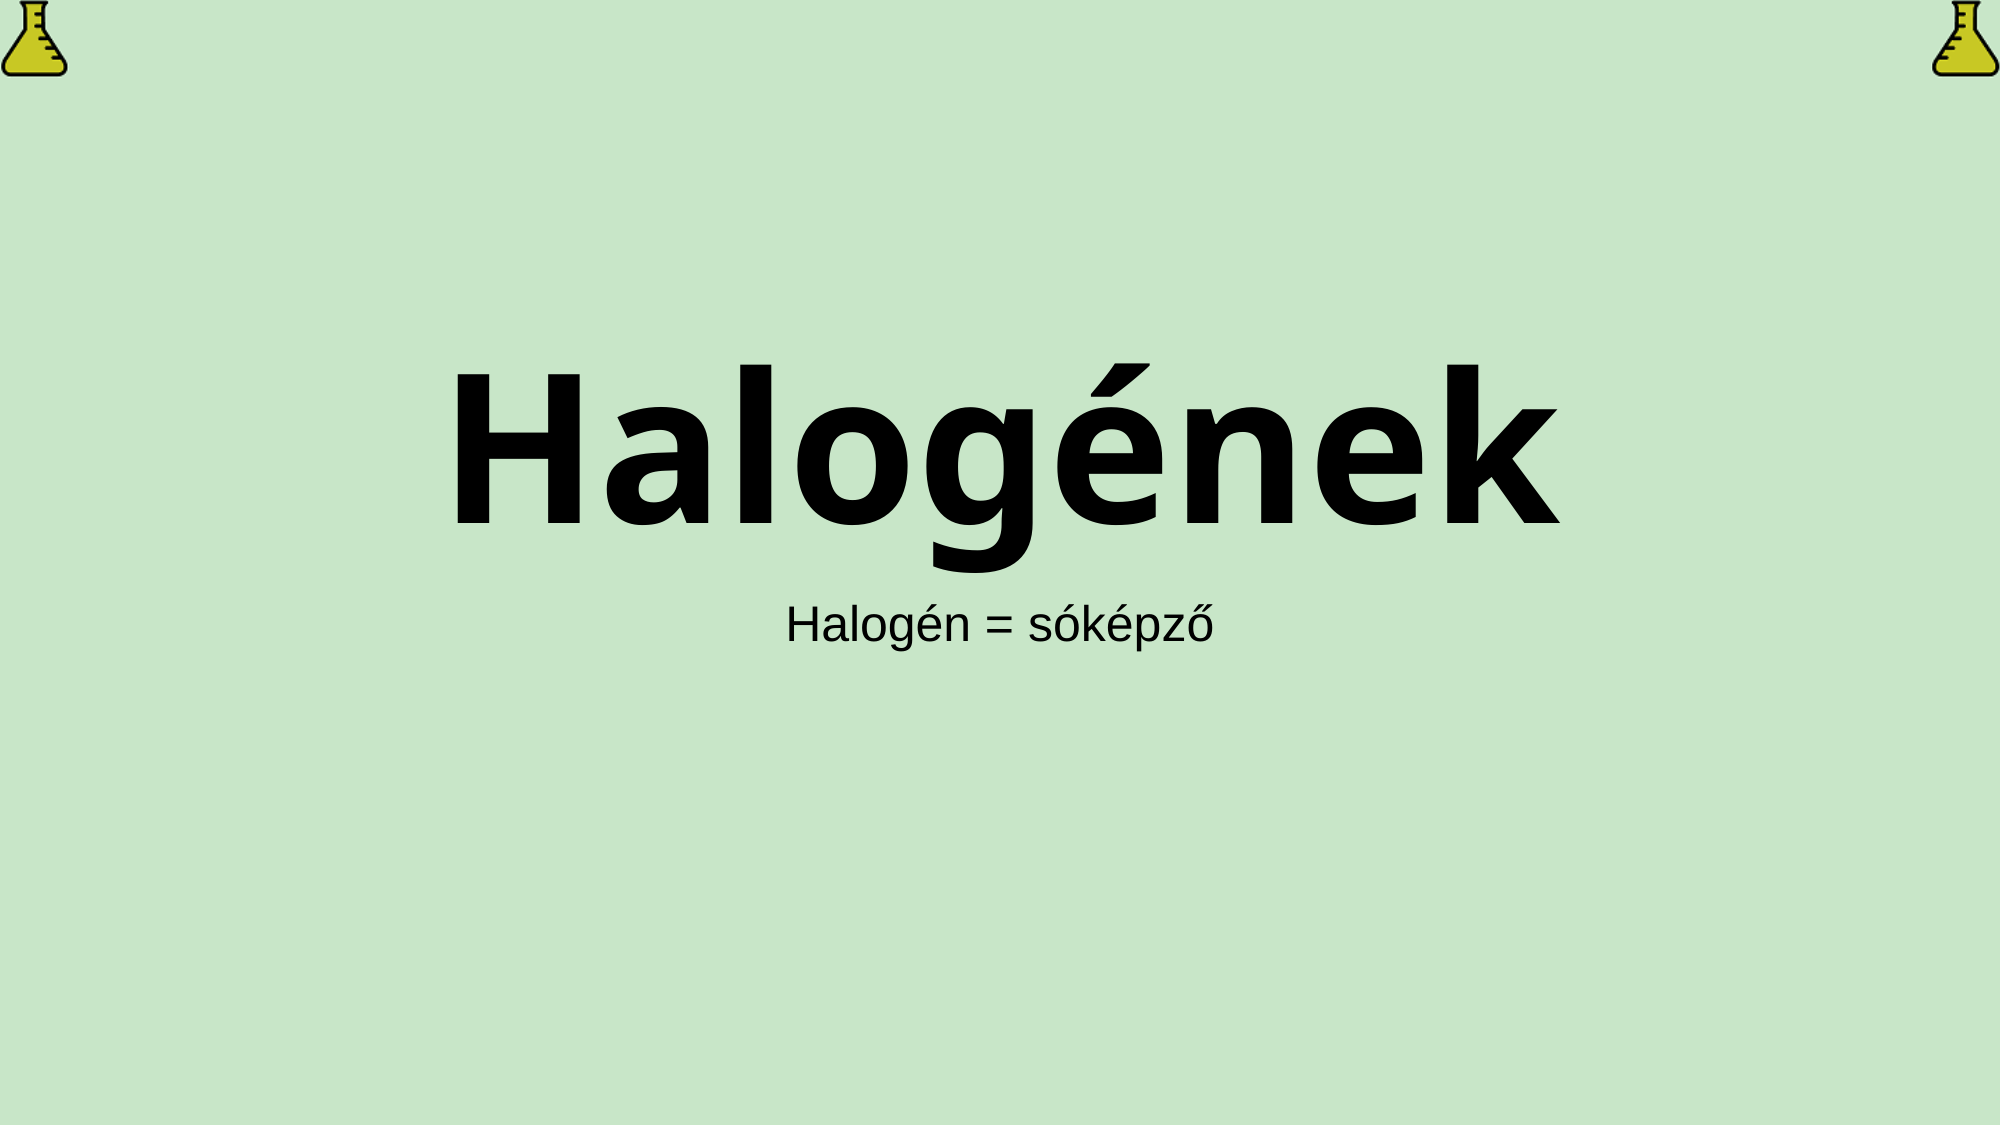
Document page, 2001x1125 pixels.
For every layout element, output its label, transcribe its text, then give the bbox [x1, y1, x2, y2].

subtitle Halogén = sóképző [249, 590, 1750, 863]
picture [1931, 0, 2000, 78]
picture [0, 0, 69, 78]
title Halogének [249, 184, 1750, 576]
